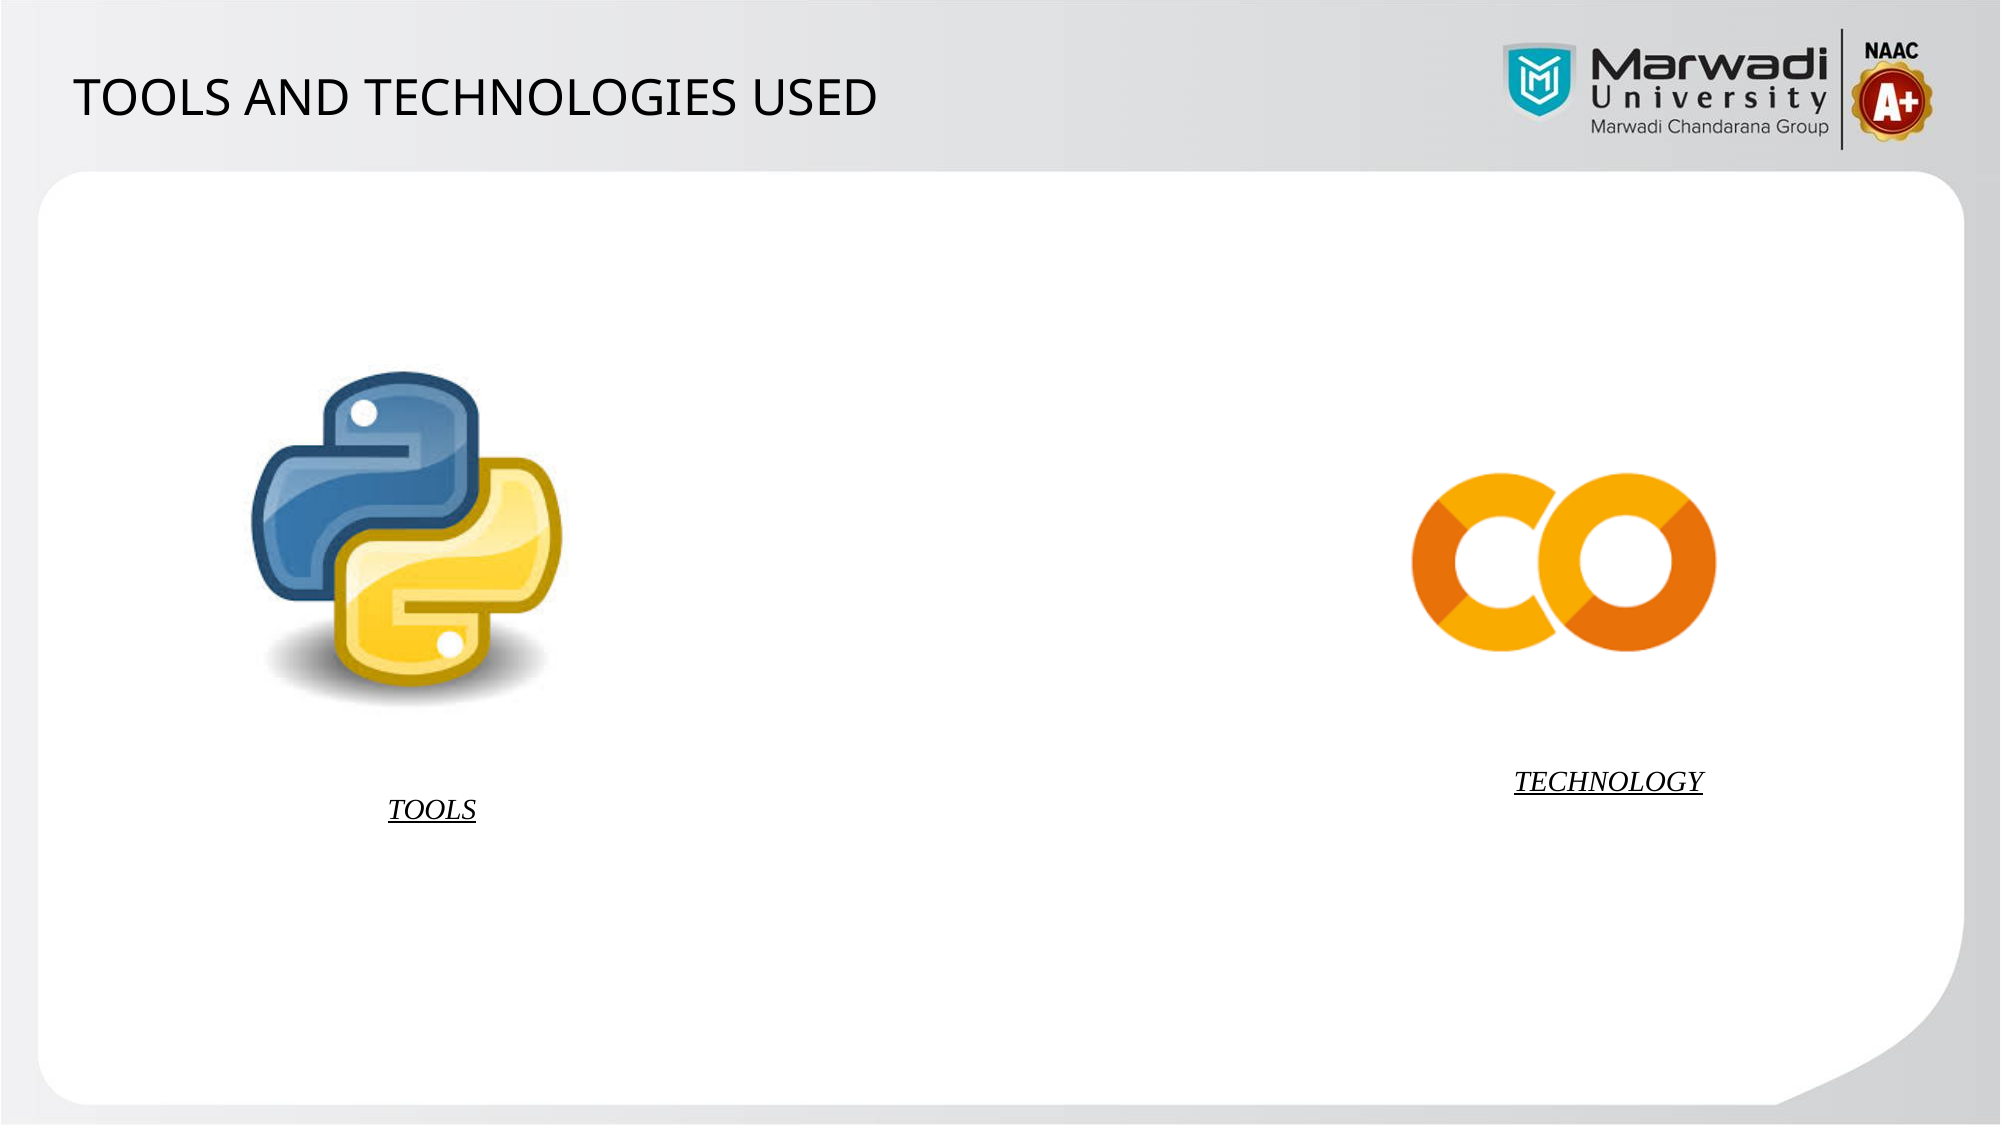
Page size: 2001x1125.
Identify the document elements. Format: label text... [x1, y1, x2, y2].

text_box TOOLS [261, 782, 603, 833]
picture [0, 0, 2001, 1125]
text_box TECHNOLOGY [1438, 754, 1779, 805]
title TOOLS AND TECHNOLOGIES USED [71, 0, 1079, 190]
